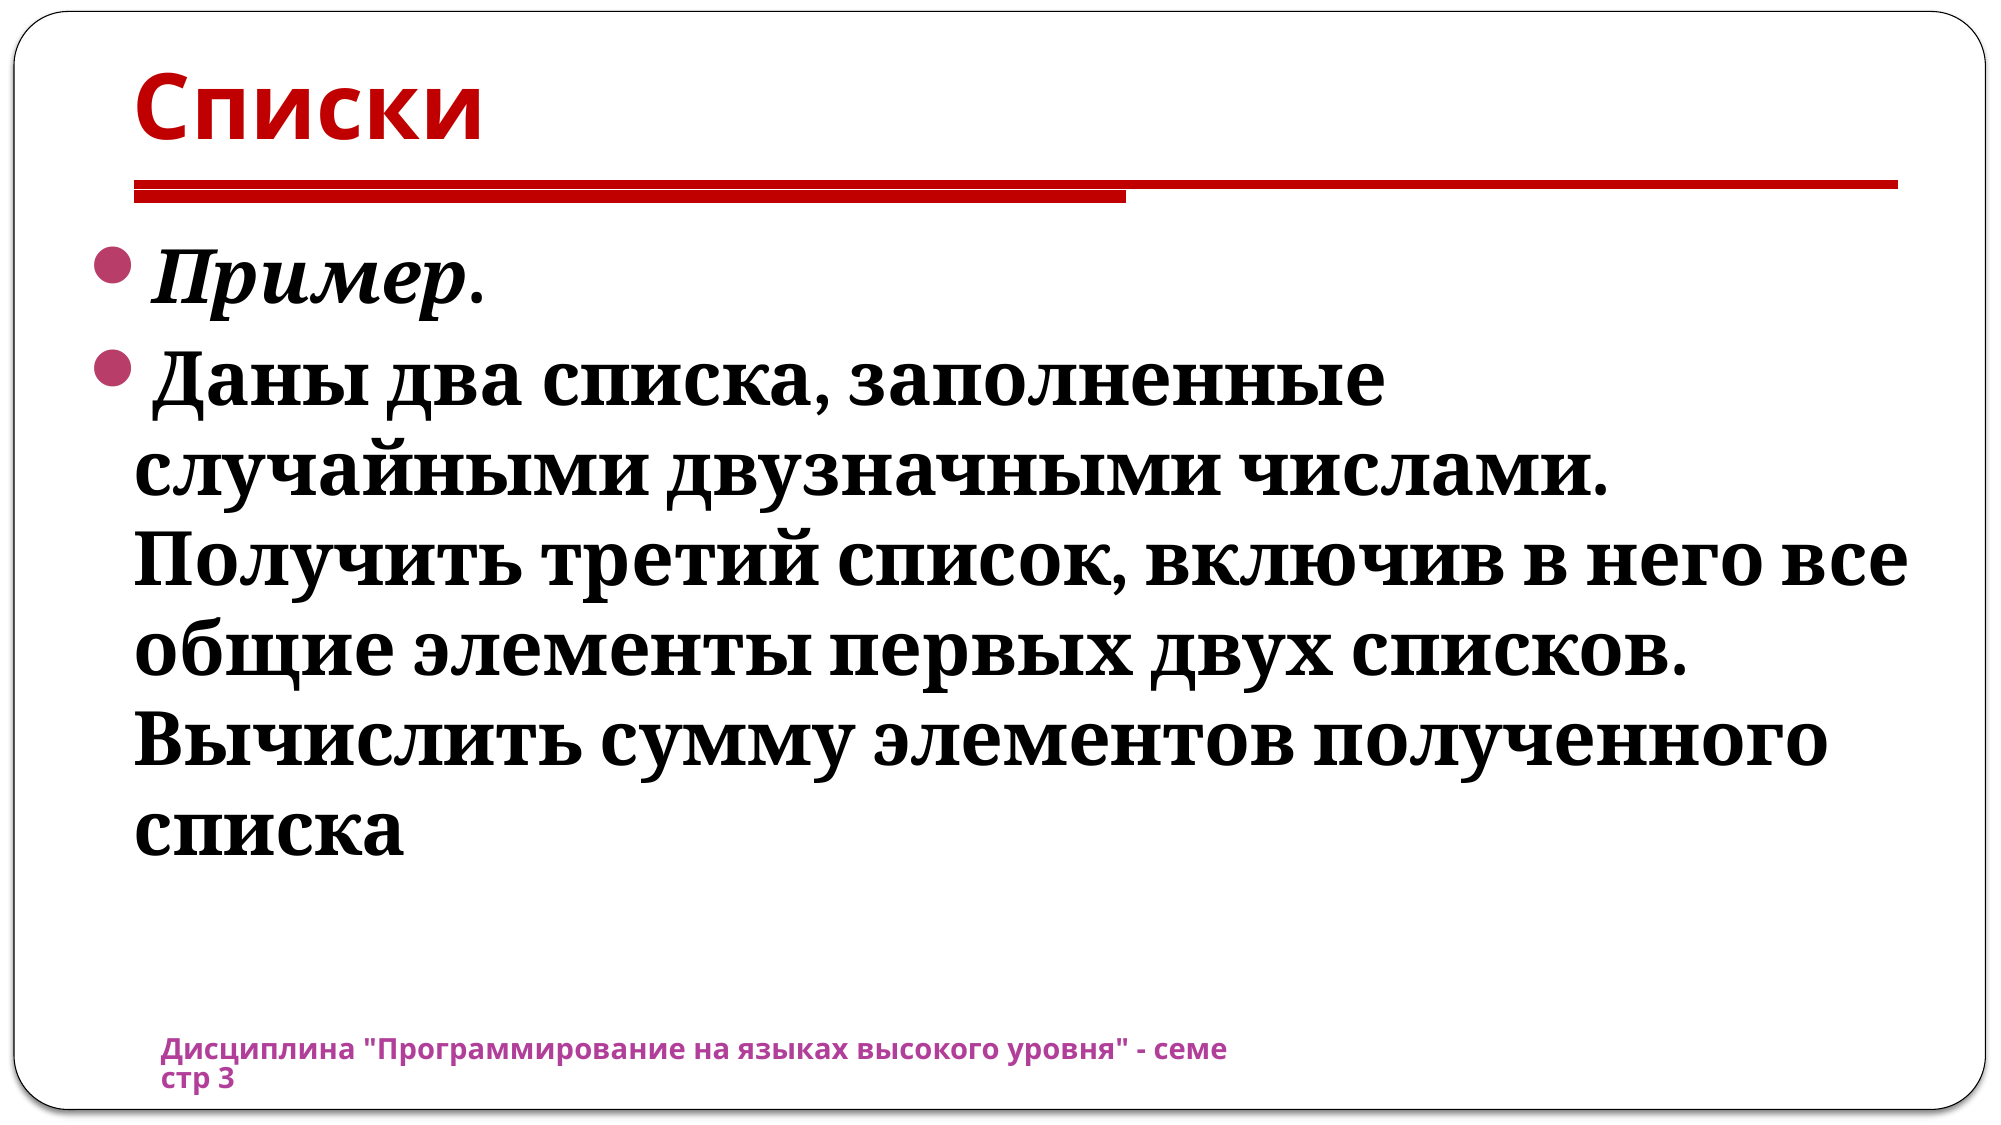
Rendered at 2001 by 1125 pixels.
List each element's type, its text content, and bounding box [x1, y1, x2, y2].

footer Дисциплина "Программирование на языках высокого уровня" - семестр 3 [145, 1012, 1257, 1088]
title Списки [117, 21, 1914, 173]
list Пример. Даны два списка, заполненные случайными двузначными числами. Получить третий список, включив в него все общие элементы первых двух списков. Вычислить сумму элементов полученного списка [74, 221, 1932, 1047]
